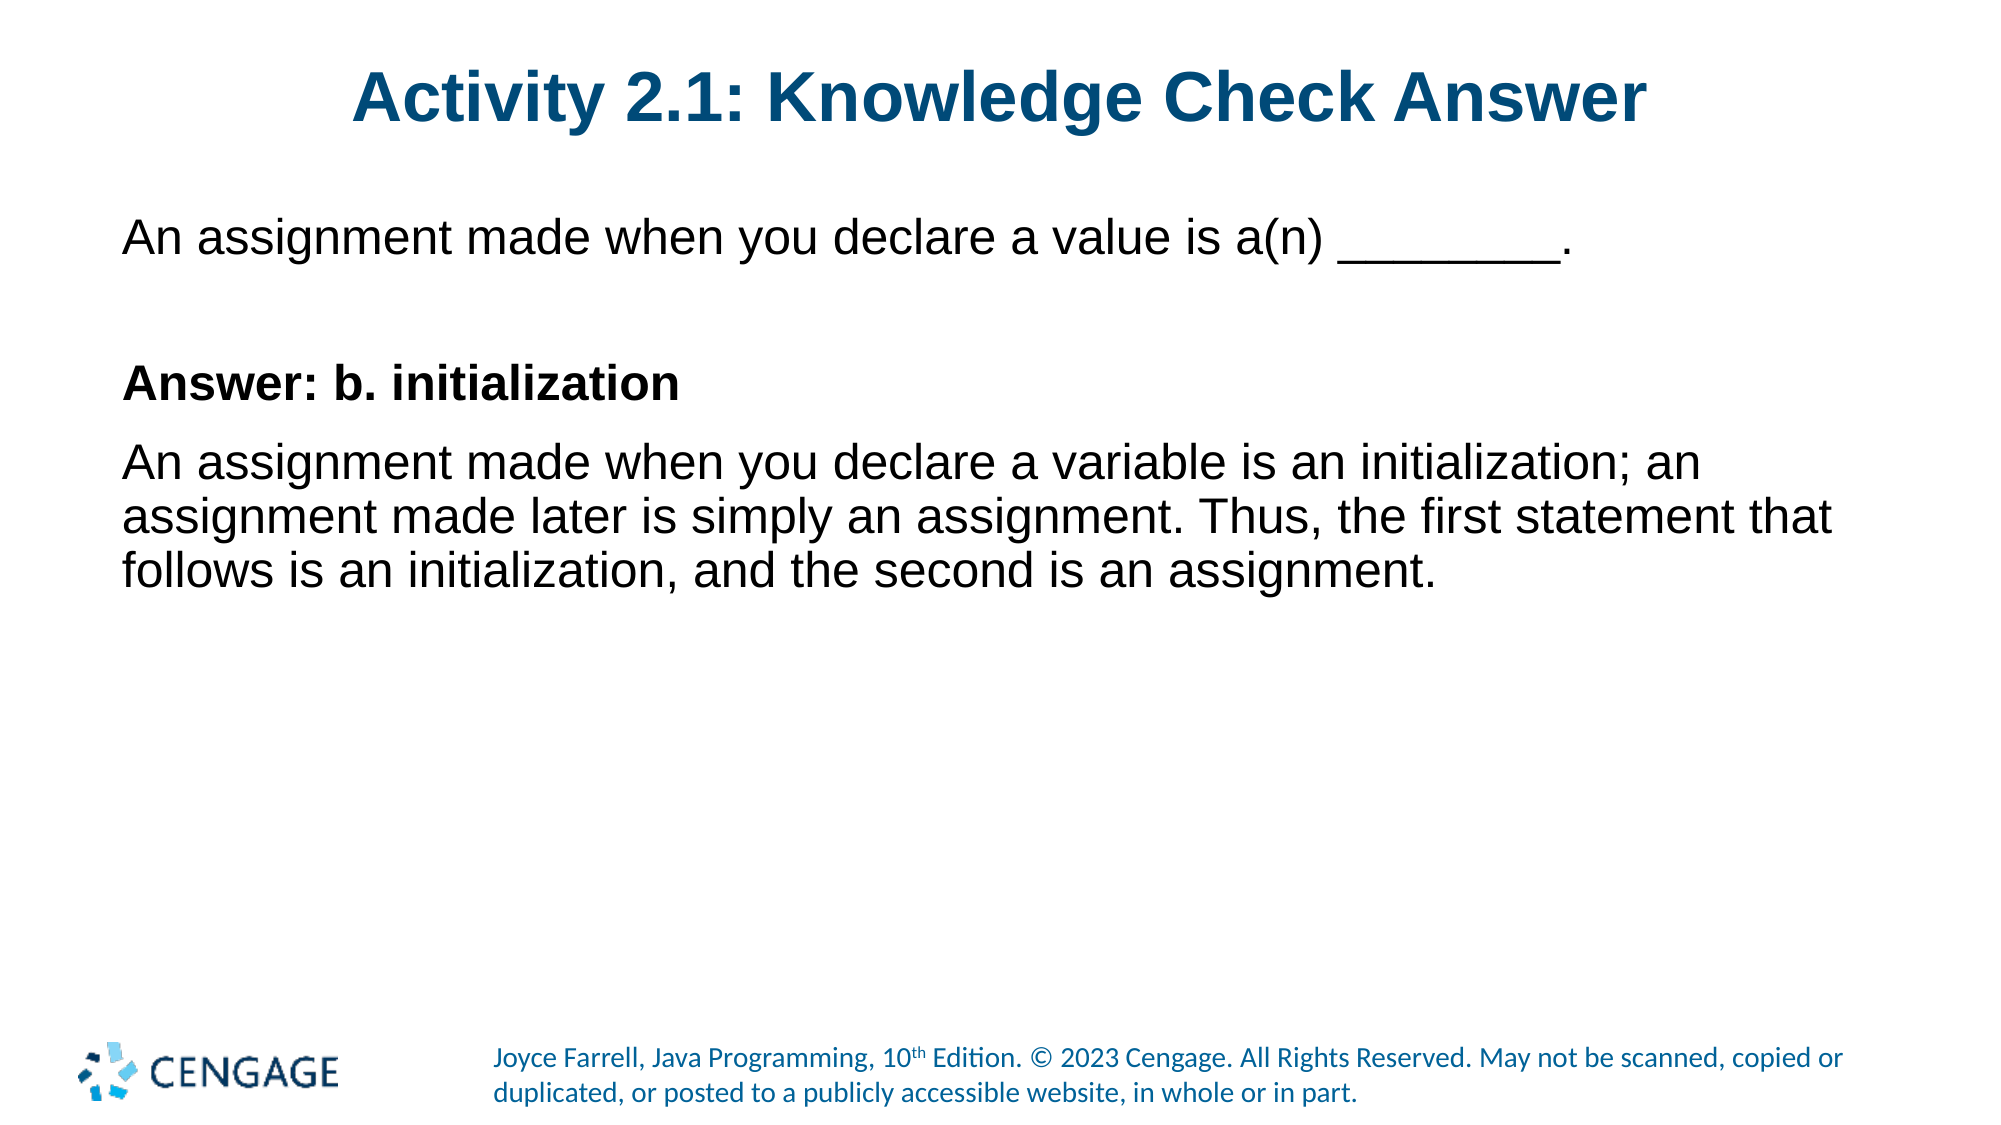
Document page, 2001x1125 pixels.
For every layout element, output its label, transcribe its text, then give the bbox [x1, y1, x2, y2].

title Activity 2.1: Knowledge Check Answer [137, 59, 1863, 171]
picture [78, 1042, 338, 1101]
list An assignment made when you declare a value is a(n) ________. Answer: b. initialization An assignment made when you declare a variable is an initialization; an assignment made later is simply an assignment. Thus, the first statement that follows is an initialization, and the second is an assignment. [121, 211, 1880, 824]
